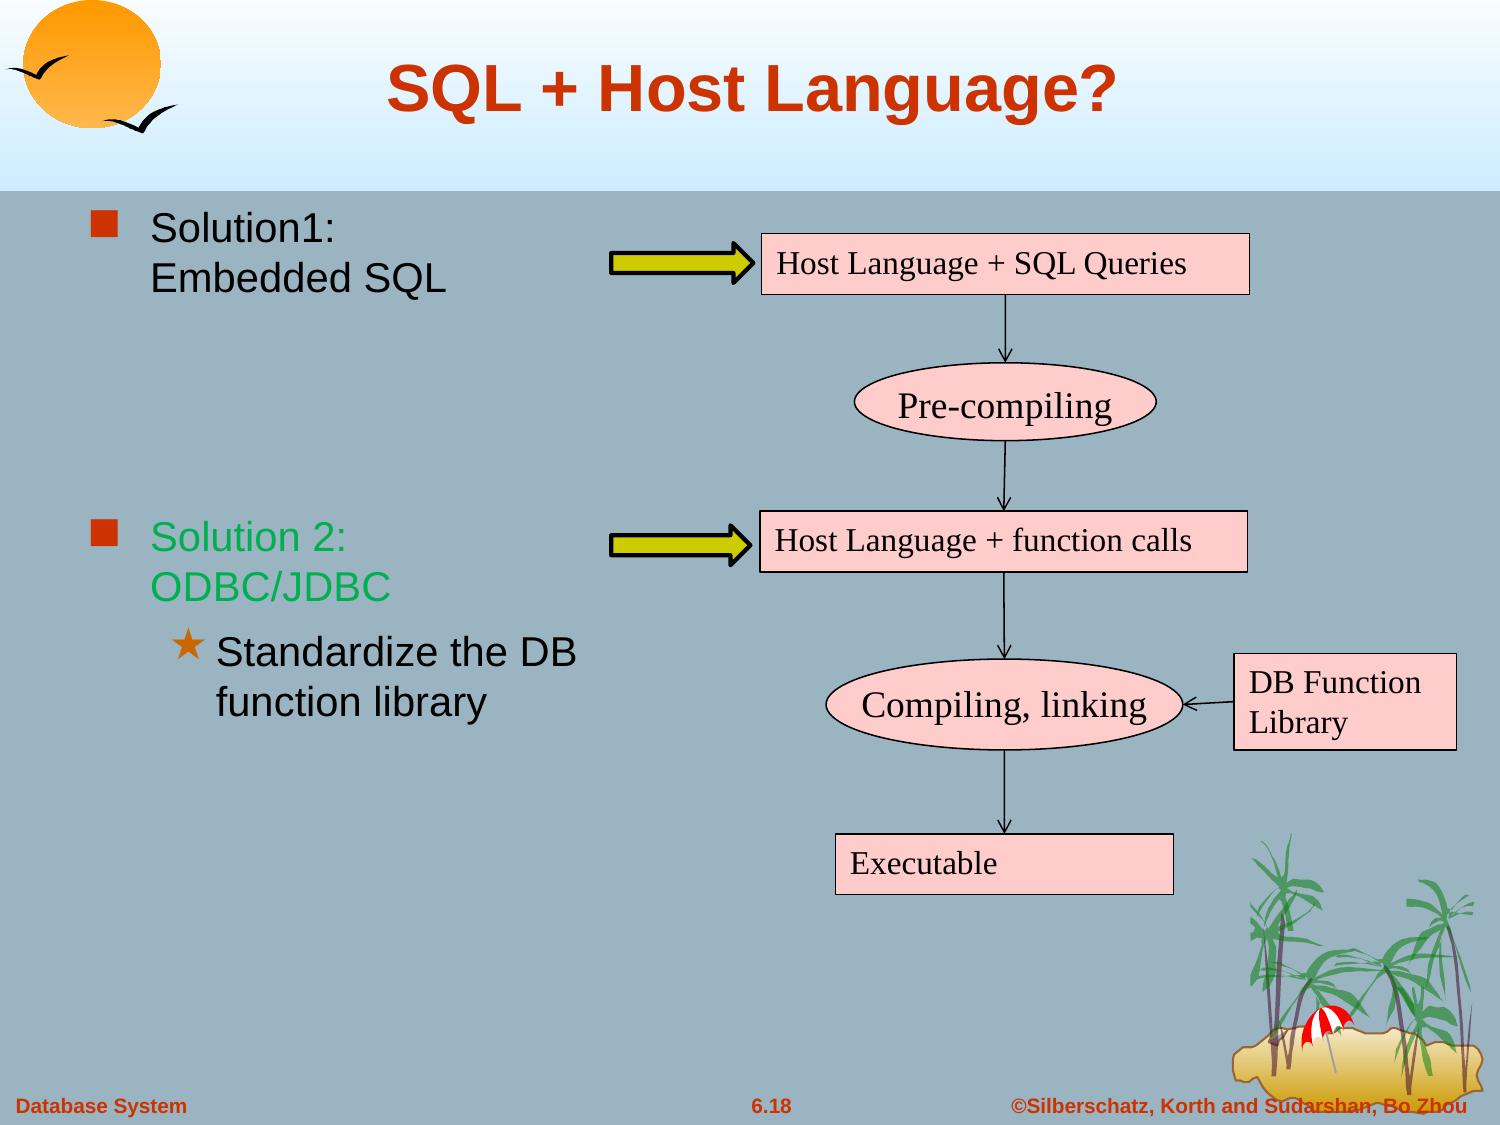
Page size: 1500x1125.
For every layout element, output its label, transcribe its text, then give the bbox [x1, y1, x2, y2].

text_box Host Language + function calls [759, 511, 1248, 572]
text_box Compiling, linking [826, 659, 1183, 750]
title SQL + Host Language? [90, 32, 1416, 134]
text_box [609, 523, 753, 568]
text_box Pre-compiling [854, 362, 1157, 441]
text_box Executable [835, 833, 1174, 895]
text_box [1182, 701, 1235, 705]
text_box DB Function Library [1234, 653, 1457, 750]
list Solution1: Embedded SQL Solution 2: ODBC/JDBC Standardize the DB function library [78, 193, 615, 994]
text_box [609, 241, 756, 285]
text_box Host Language + SQL Queries [761, 233, 1250, 295]
